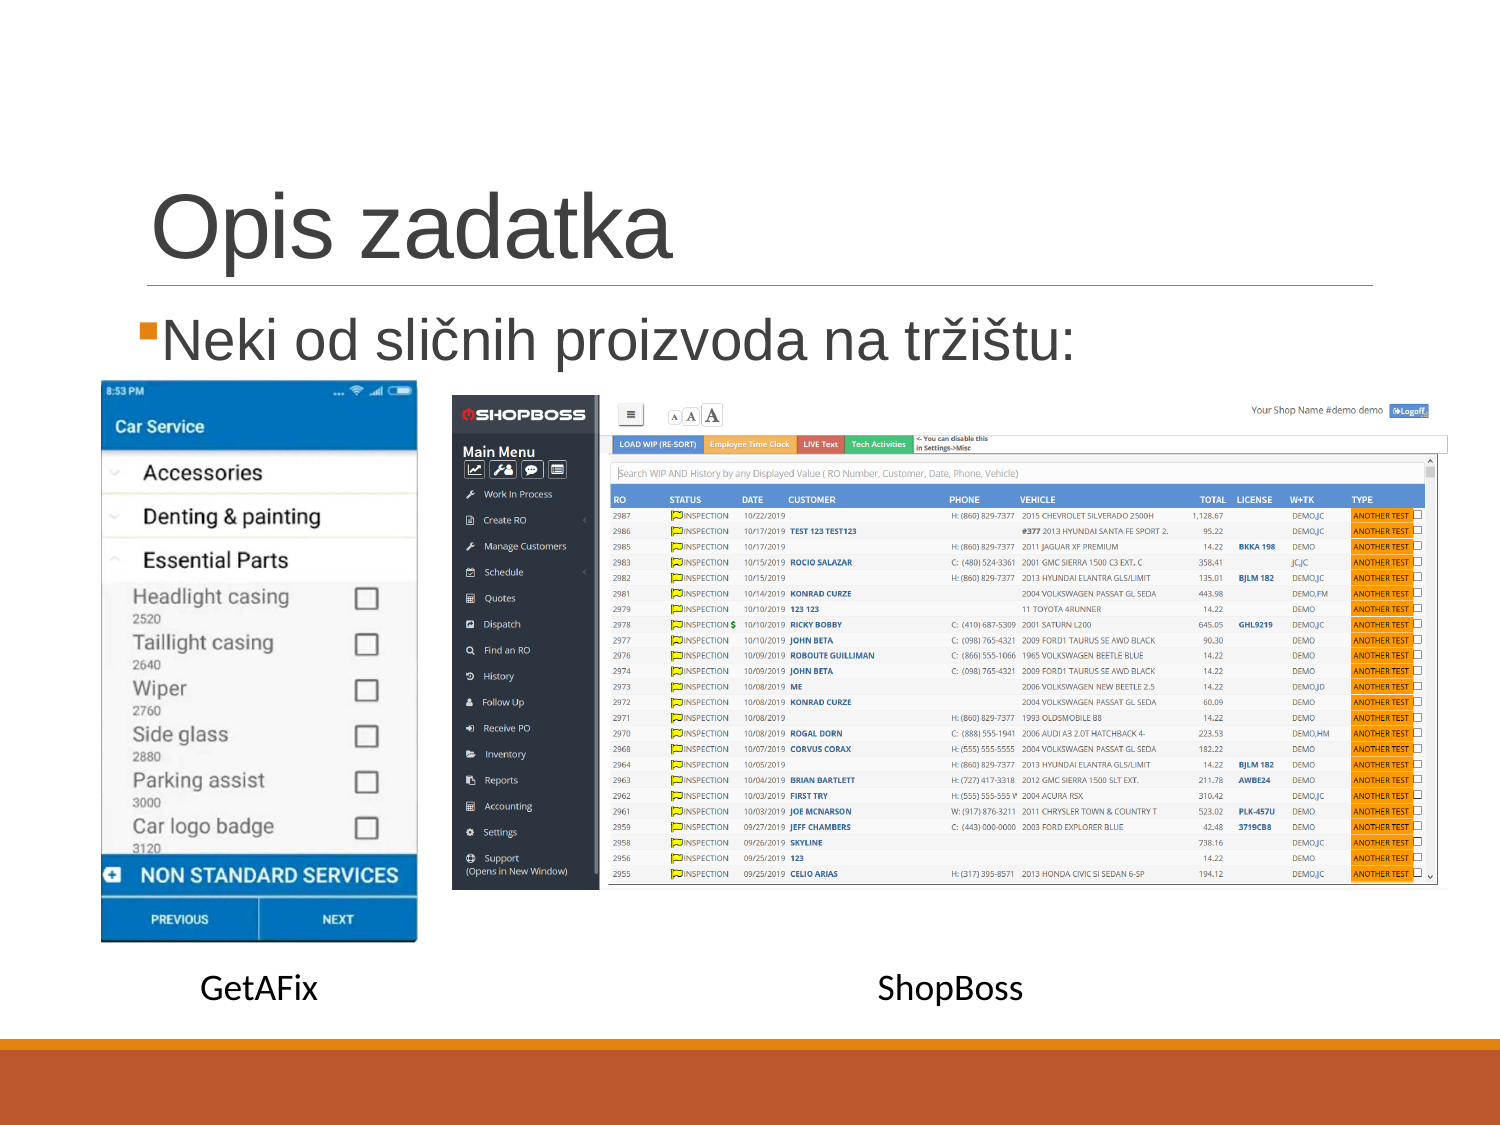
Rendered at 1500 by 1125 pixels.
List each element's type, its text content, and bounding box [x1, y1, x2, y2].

title Opis zadatka [135, 47, 1373, 285]
picture [100, 379, 418, 944]
list Neki od sličnih proizvoda na tržištu: [135, 302, 1373, 963]
text_box GetAFix [185, 955, 334, 1016]
picture [452, 394, 1450, 890]
text_box ShopBoss [862, 955, 1039, 1016]
